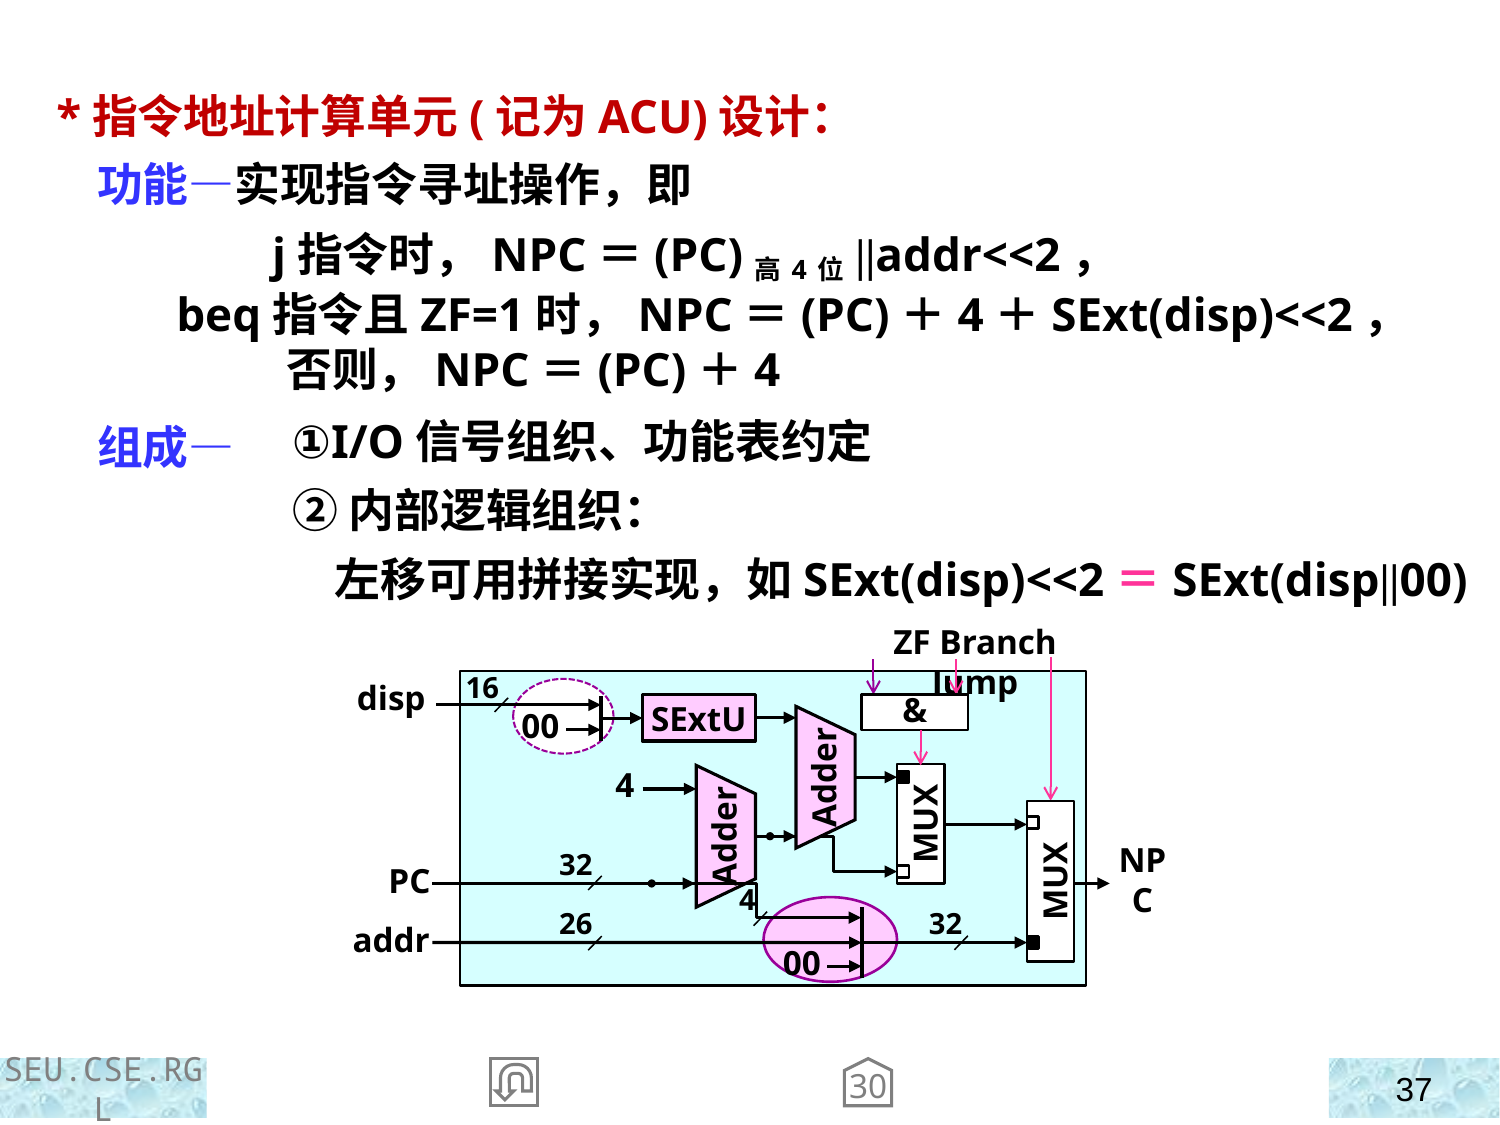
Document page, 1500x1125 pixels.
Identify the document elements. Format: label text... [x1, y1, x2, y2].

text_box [512, 678, 1075, 982]
text_box ①I/O信号组织、功能表约定 ②内部逻辑组织： 左移可用拼接实现，如SExt(disp)<<2＝SExt(disp||00) [277, 391, 1489, 613]
text_box 30 [844, 1058, 892, 1106]
slide_number 37 [1328, 1058, 1500, 1118]
text_box [490, 1058, 538, 1106]
text_box *指令地址计算单元(记为ACU)设计： 功能—实现指令寻址操作，即 j指令时，NPC＝(PC)高4位||addr<<2， beq指令且ZF=1时，NPC＝(PC)＋4＋SExt(disp)<<2， 否则，NPC＝(PC)＋4 组成— [29, 66, 1471, 482]
footer SEU.CSE.RGL [0, 1058, 207, 1118]
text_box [432, 704, 862, 943]
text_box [345, 621, 1176, 986]
